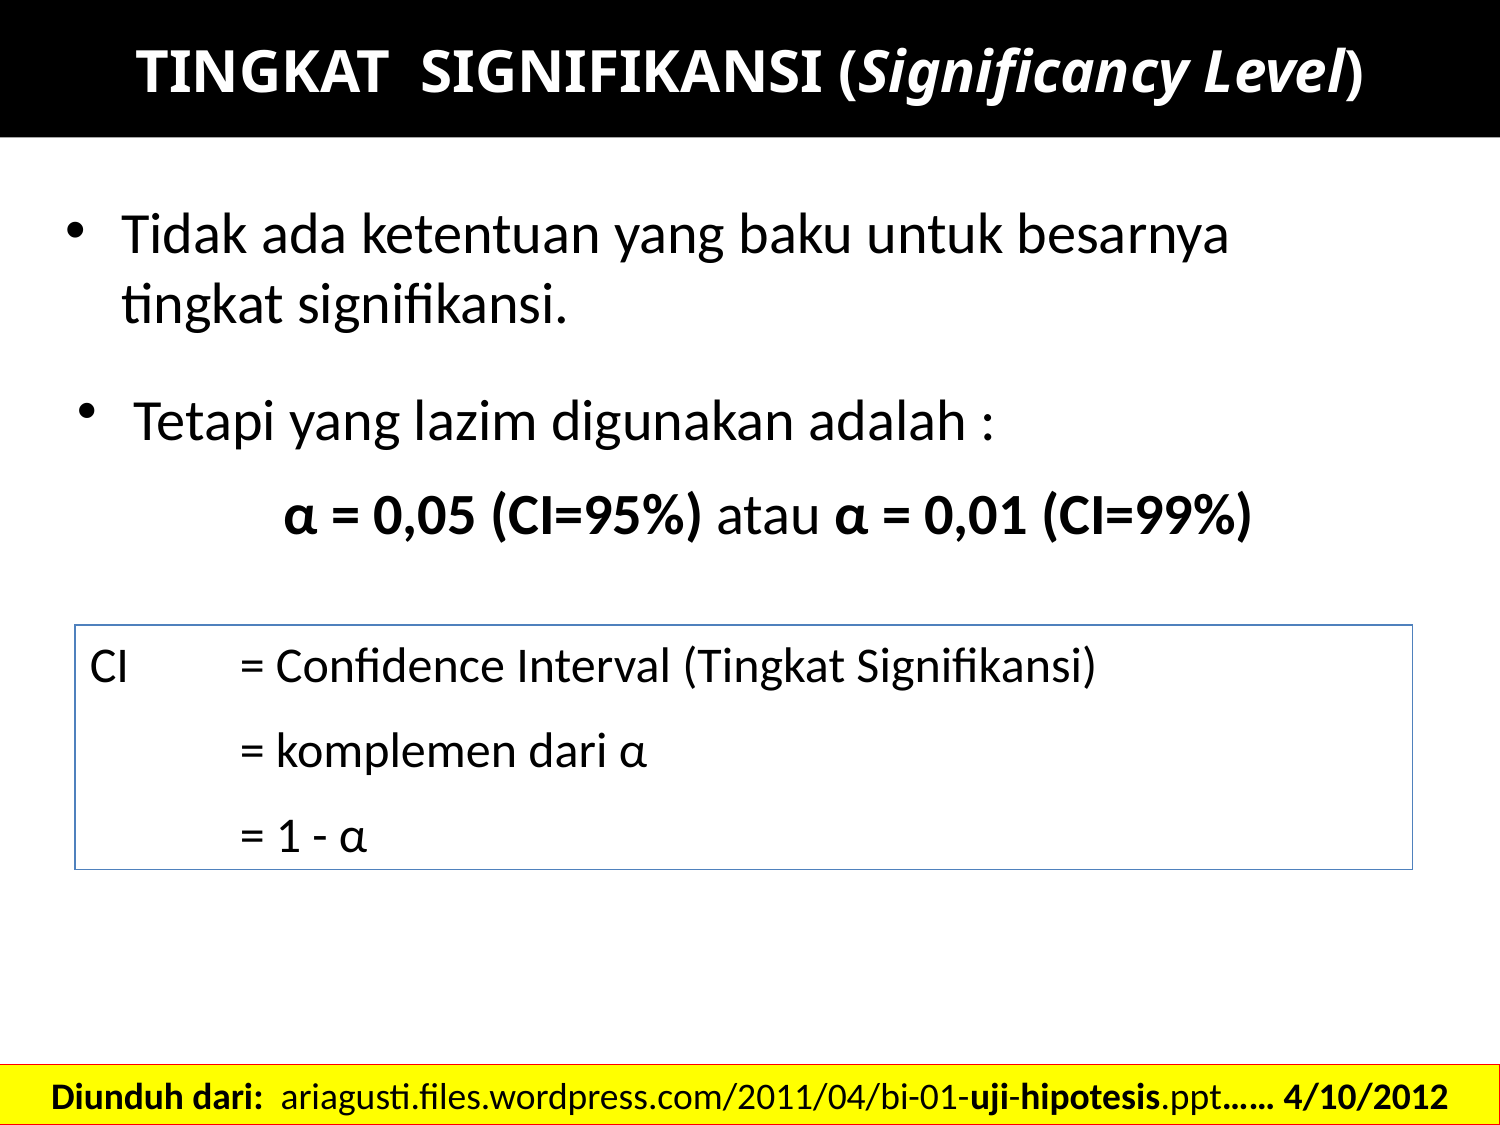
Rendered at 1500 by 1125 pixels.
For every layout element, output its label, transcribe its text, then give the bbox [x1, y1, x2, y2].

text_box Diunduh dari: ariagusti.files.wordpress.com/2011/04/bi-01-uji-hipotesis.ppt…… 4/10/2012 [0, 1064, 1500, 1125]
text_box Tetapi yang lazim digunakan adalah : α = 0,05 (CI=95%) atau α = 0,01 (CI=99%) [62, 375, 1413, 575]
list Tidak ada ketentuan yang baku untuk besarnya tingkat signifikansi. [50, 187, 1400, 363]
title TINGKAT SIGNIFIKANSI (Significancy Level) [0, 0, 1500, 138]
text_box CI = Confidence Interval (Tingkat Signifikansi) = komplemen dari α = 1 - α [74, 624, 1413, 870]
